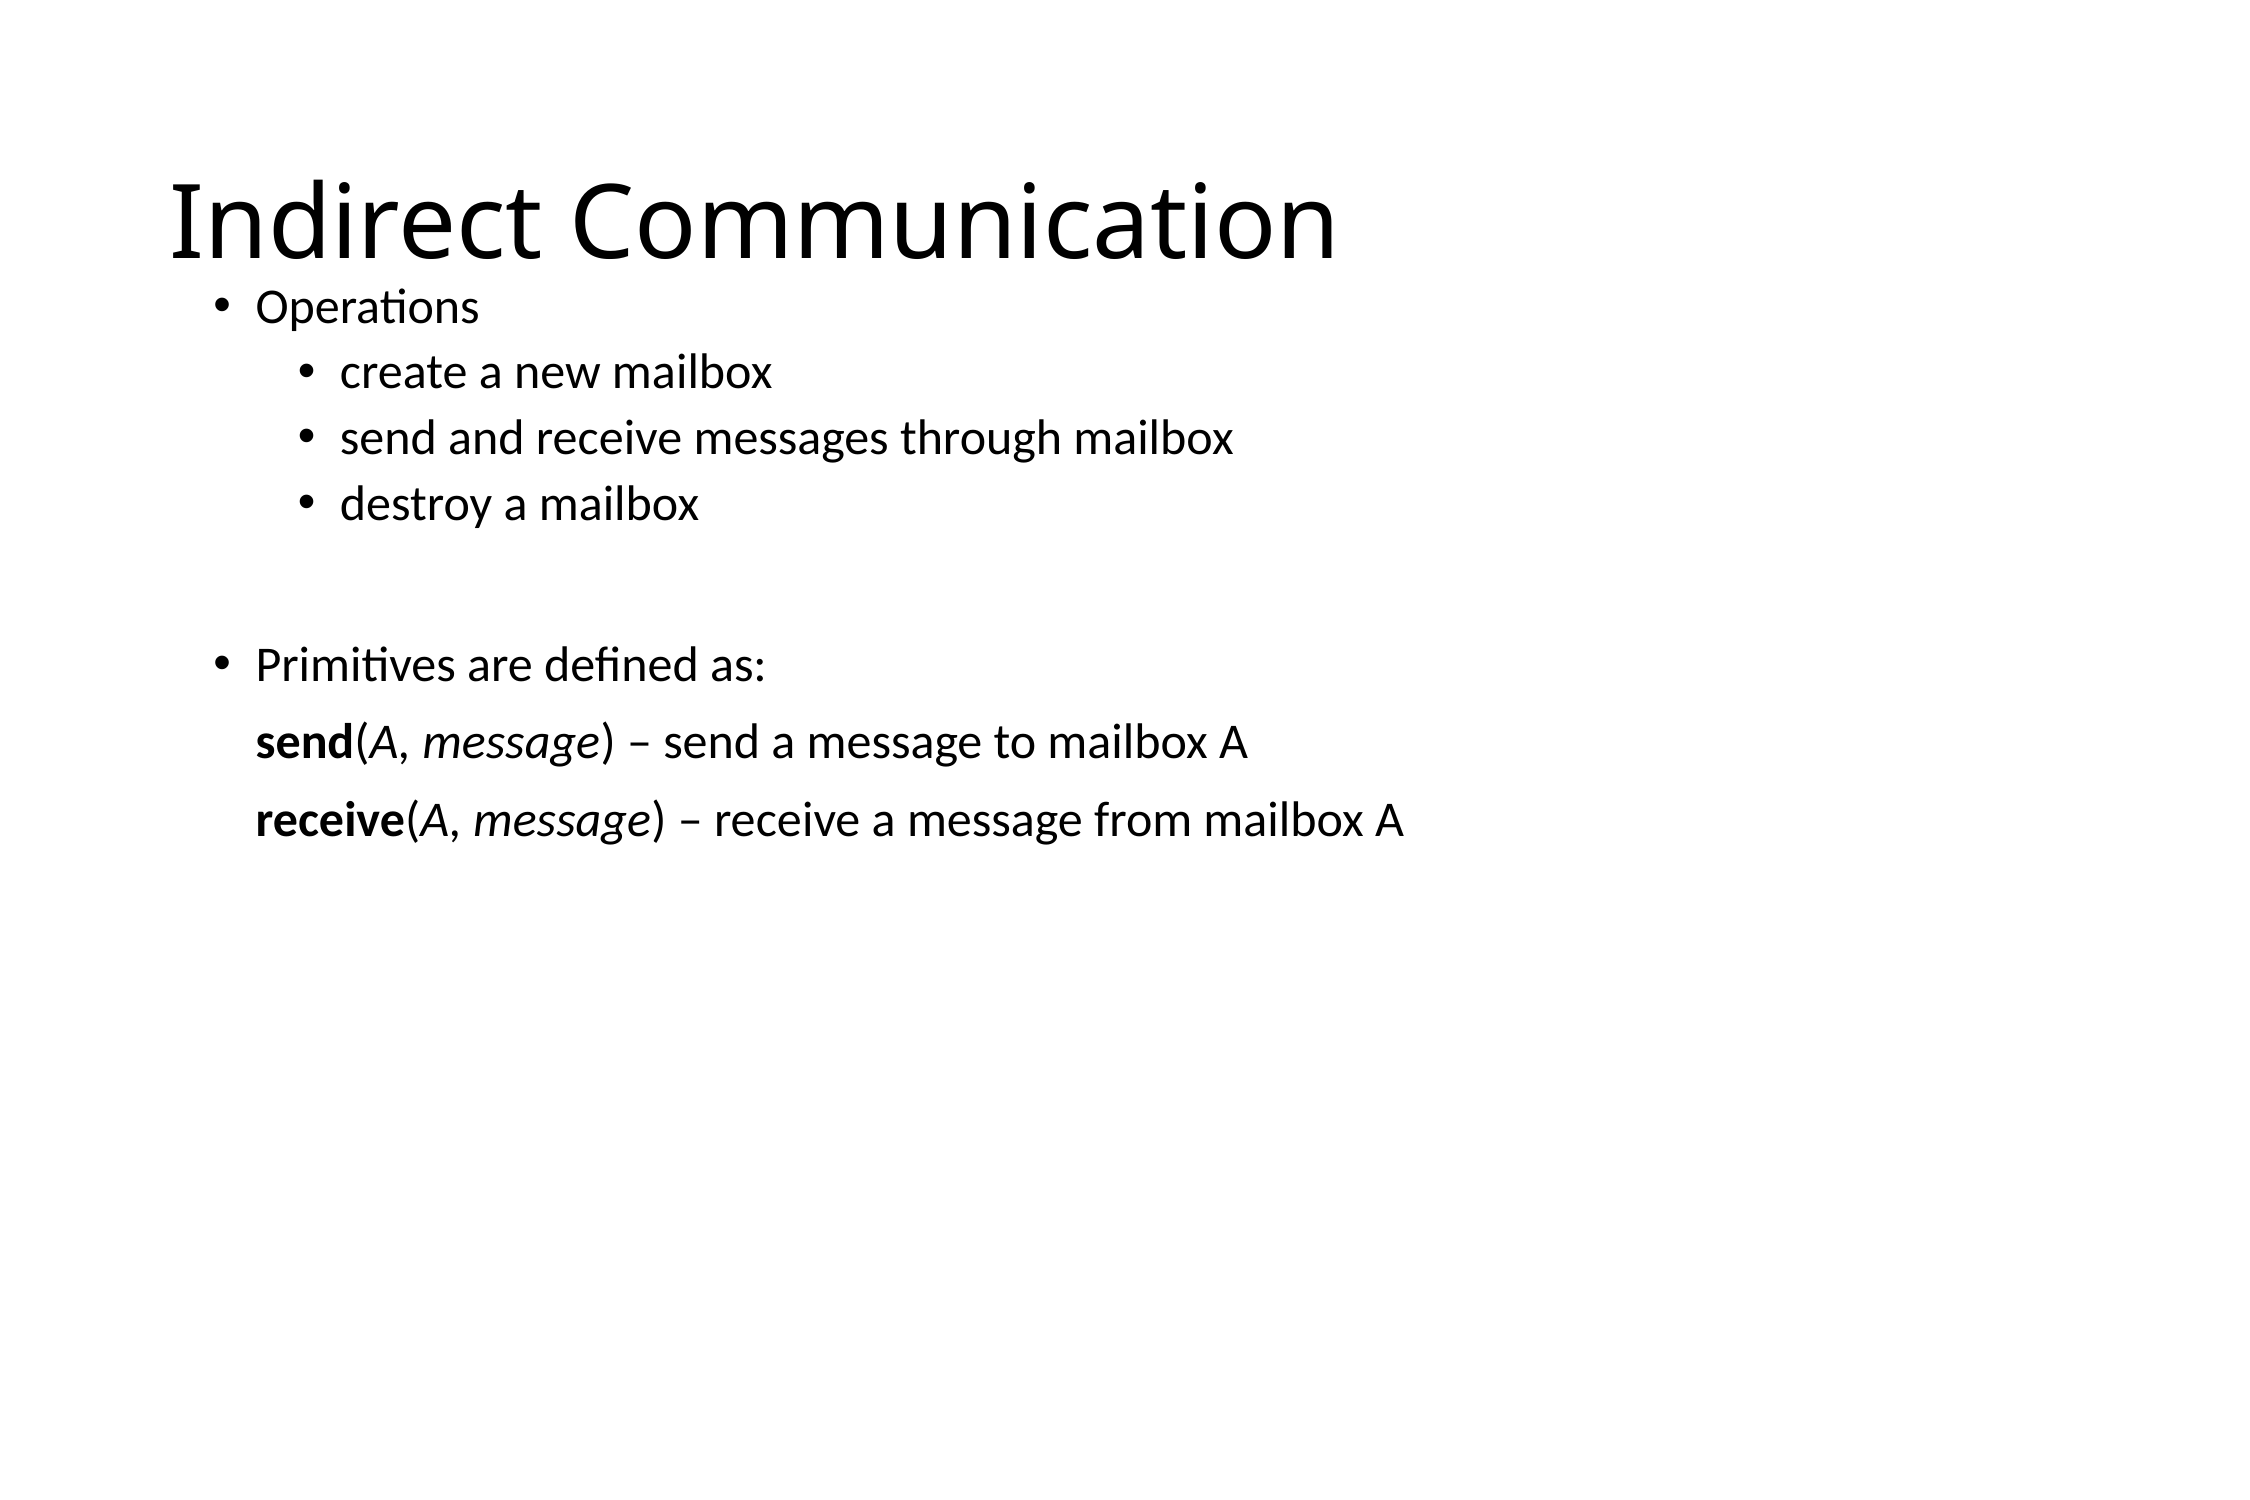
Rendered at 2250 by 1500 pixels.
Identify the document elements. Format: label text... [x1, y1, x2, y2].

title Indirect Communication [154, 79, 2096, 370]
list Operations create a new mailbox send and receive messages through mailbox destroy a mailbox Primitives are defined as: send(A, message) – send a message to mailbox A receive(A, message) – receive a message from mailbox A [198, 272, 2064, 1109]
